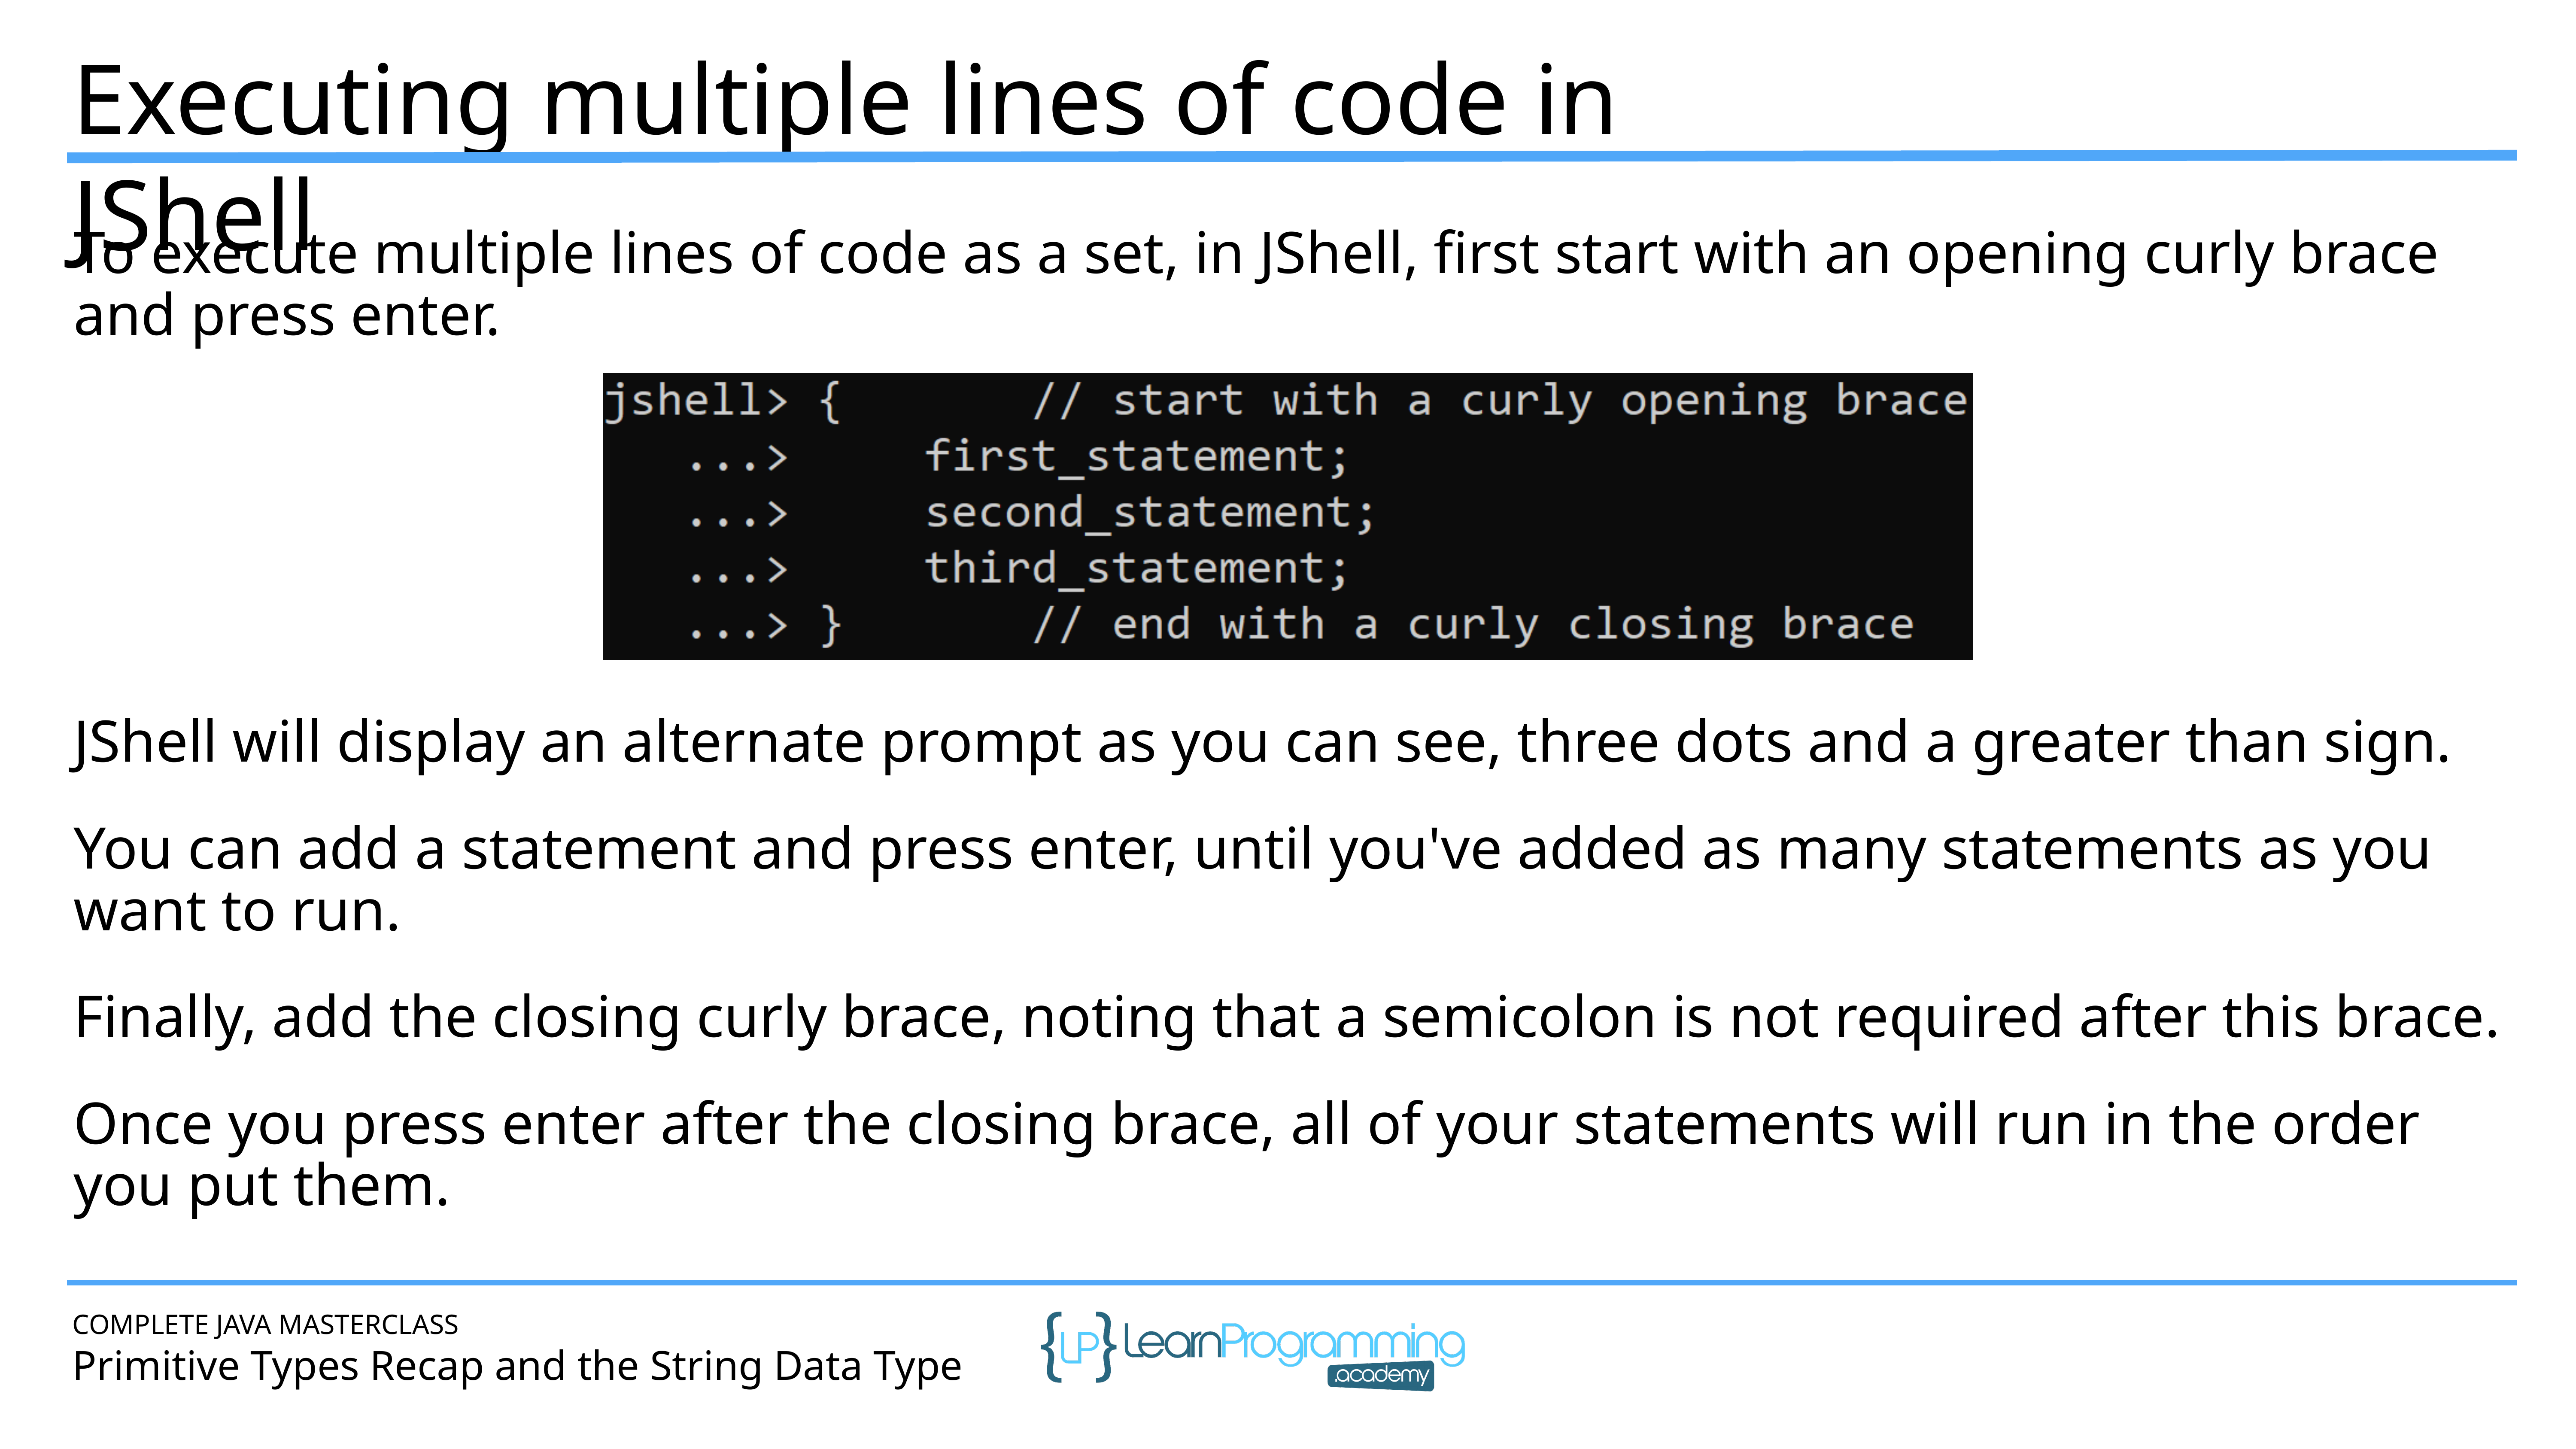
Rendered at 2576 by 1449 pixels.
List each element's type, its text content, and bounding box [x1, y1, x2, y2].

text_box COMPLETE JAVA MASTERCLASS Primitive Types Recap and the String Data Type [67, 1302, 1030, 1394]
text_box Executing multiple lines of code in JShell [67, 32, 1893, 152]
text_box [67, 155, 2517, 158]
picture [1032, 1302, 1477, 1400]
text_box Executing multiple lines of code in JShell [67, 163, 1893, 221]
text_box To execute multiple lines of code as a set, in JShell, first start with an opening curly brace and press enter. JShell will display an alternate prompt as you can see, three dots and a greater than sign. You can add a statement and press enter, until you've added as many statements as you want to run. Finally, add the closing curly brace, noting that a semicolon is not required after this brace. Once you press enter after the closing brace, all of your statements will run in the order you put them. [67, 221, 2517, 1263]
picture [603, 373, 1973, 660]
